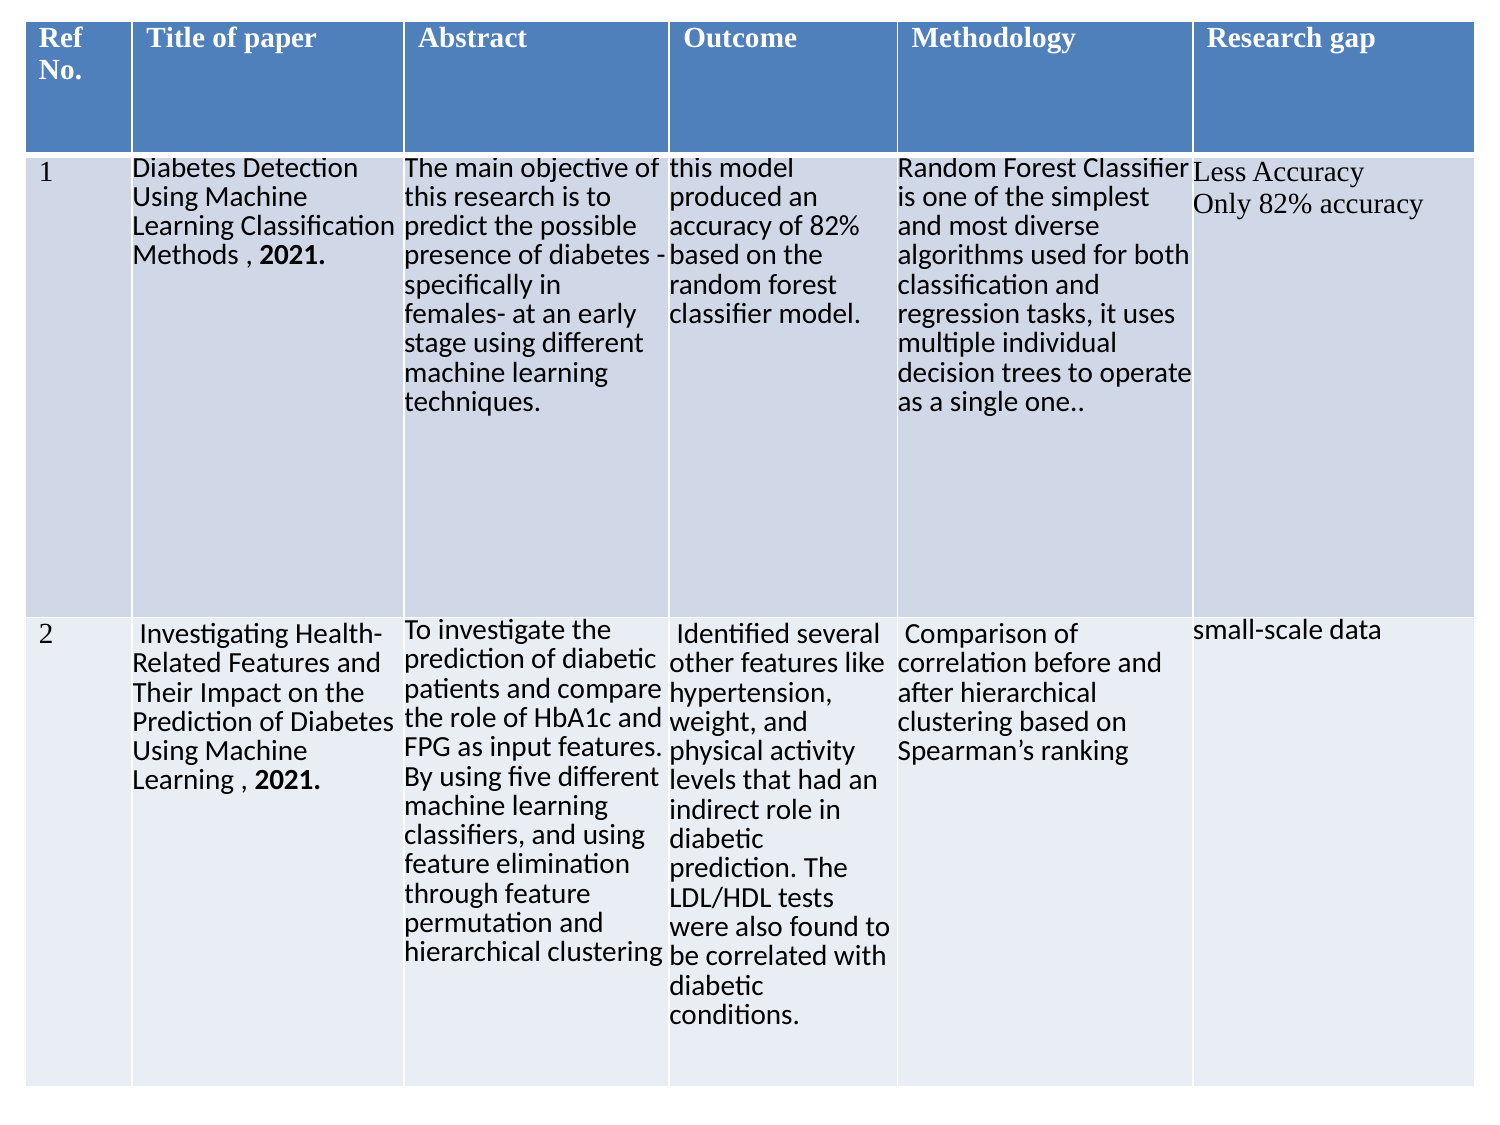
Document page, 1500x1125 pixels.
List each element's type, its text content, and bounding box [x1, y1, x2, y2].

table_cell this model produced an accuracy of 82% based on the random forest classifier model. [670, 158, 897, 617]
table_cell Less Accuracy Only 82% accuracy [1194, 158, 1474, 617]
table_cell The main objective of this research is to predict the possible presence of diabetes -specifically in females- at an early stage using different machine learning techniques. [405, 158, 668, 617]
table_cell Random Forest Classifier is one of the simplest and most diverse algorithms used for both classification and regression tasks, it uses multiple individual decision trees to operate as a single one.. [898, 158, 1192, 617]
table_cell Investigating Health-Related Features and Their Impact on the Prediction of Diabetes Using Machine Learning , 2021. [133, 618, 403, 1086]
table_header Abstract [405, 22, 668, 152]
table_cell Identified several other features like hypertension, weight, and physical activity levels that had an indirect role in diabetic prediction. The LDL/HDL tests were also found to be correlated with diabetic conditions. [670, 618, 897, 1086]
table_header Methodology [898, 22, 1192, 152]
table_header Ref No. [26, 22, 131, 152]
table_cell 2 [26, 618, 131, 1086]
table_header Outcome [670, 22, 897, 152]
table_cell Diabetes Detection Using Machine Learning Classification Methods , 2021. [133, 158, 403, 617]
table_header Title of paper [133, 22, 403, 152]
table_cell small-scale data [1194, 618, 1474, 1086]
table_cell 1 [26, 158, 131, 617]
table_header Research gap [1194, 22, 1474, 152]
table_cell Comparison of correlation before and after hierarchical clustering based on Spearman’s ranking [898, 618, 1192, 1086]
table_cell To investigate the prediction of diabetic patients and compare the role of HbA1c and FPG as input features. By using five different machine learning classifiers, and using feature elimination through feature permutation and hierarchical clustering [405, 618, 668, 1086]
